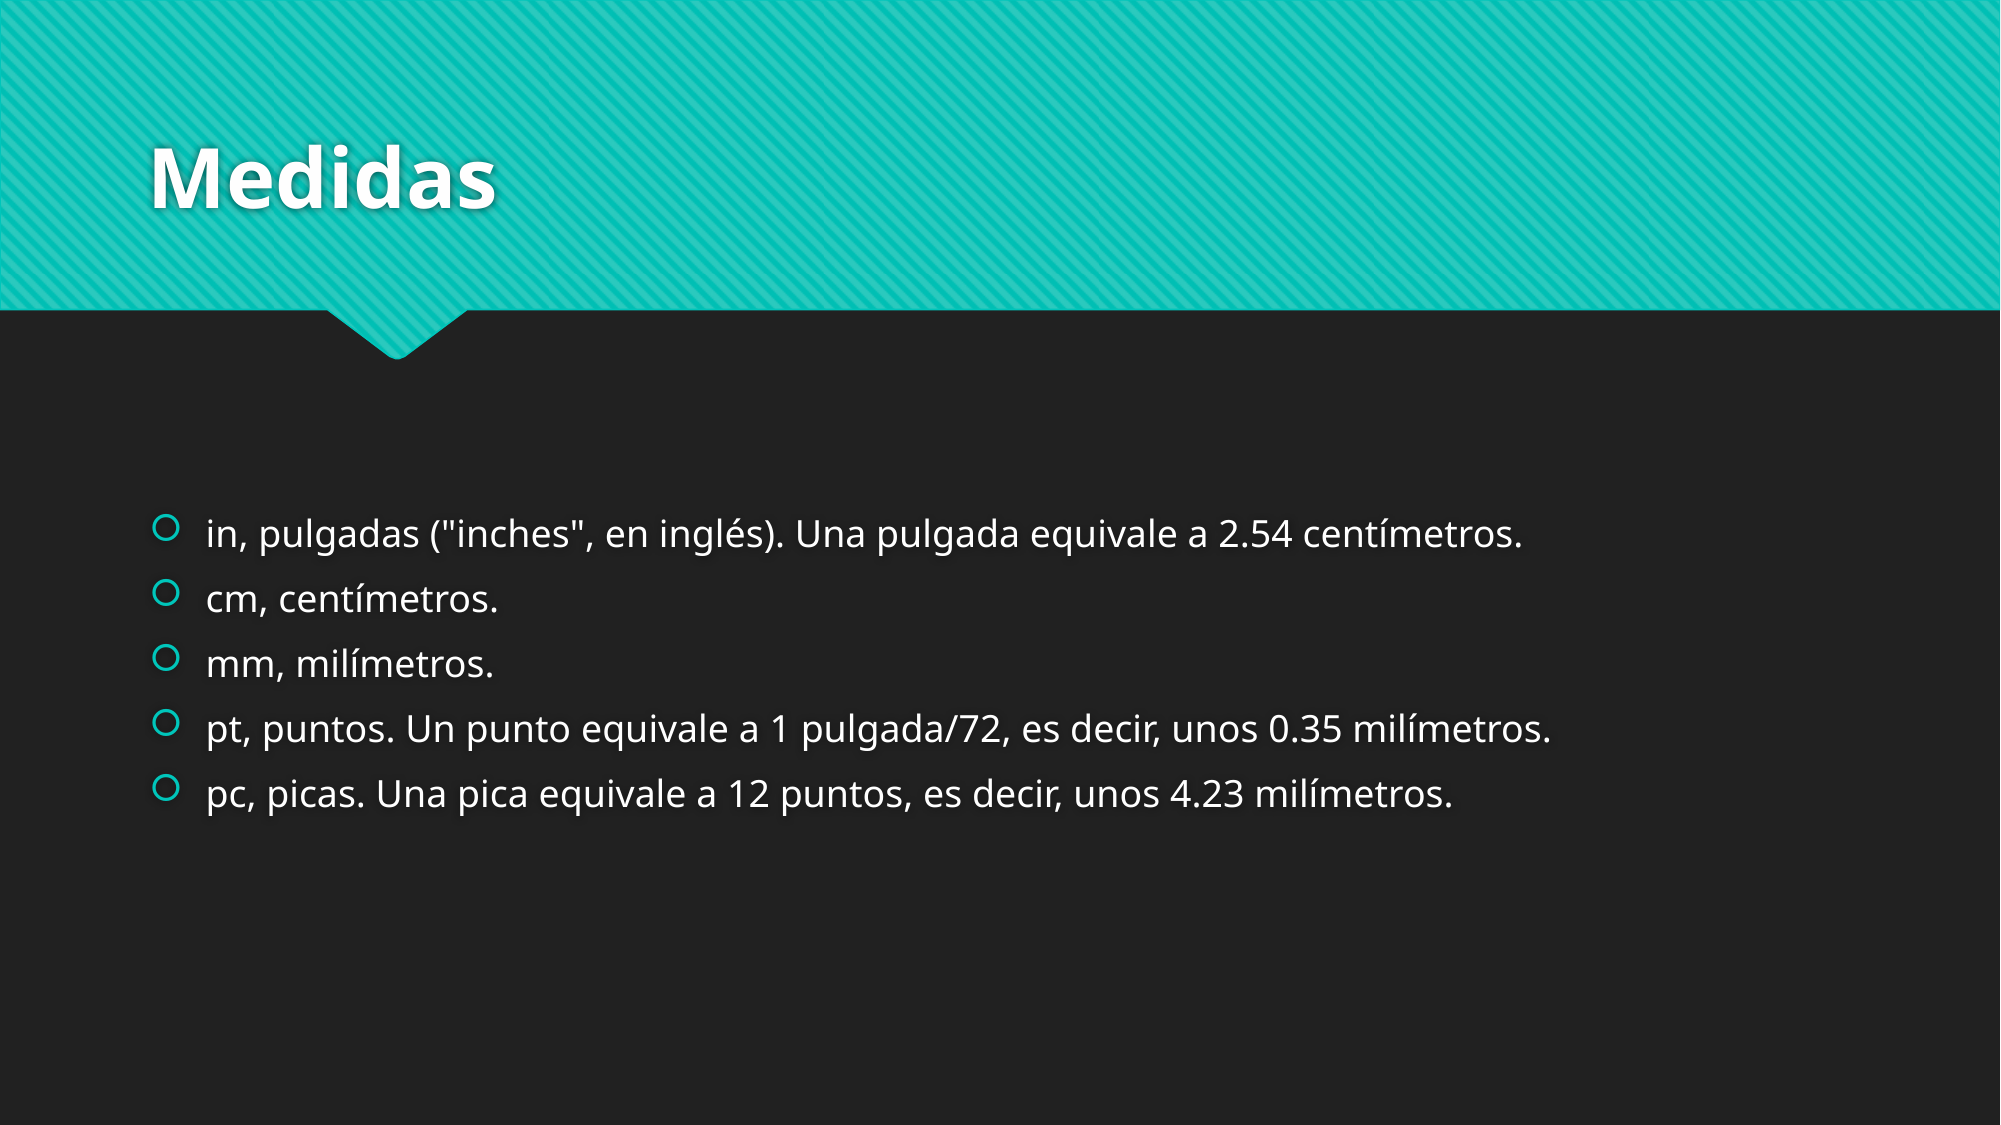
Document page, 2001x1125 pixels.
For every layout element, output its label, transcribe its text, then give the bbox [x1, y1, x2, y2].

list in, pulgadas ("inches", en inglés). Una pulgada equivale a 2.54 centímetros. cm, centímetros. mm, milímetros. pt, puntos. Un punto equivale a 1 pulgada/72, es decir, unos 0.35 milímetros. pc, picas. Una pica equivale a 12 puntos, es decir, unos 4.23 milímetros. [134, 364, 1866, 962]
title Medidas [132, 73, 1868, 233]
